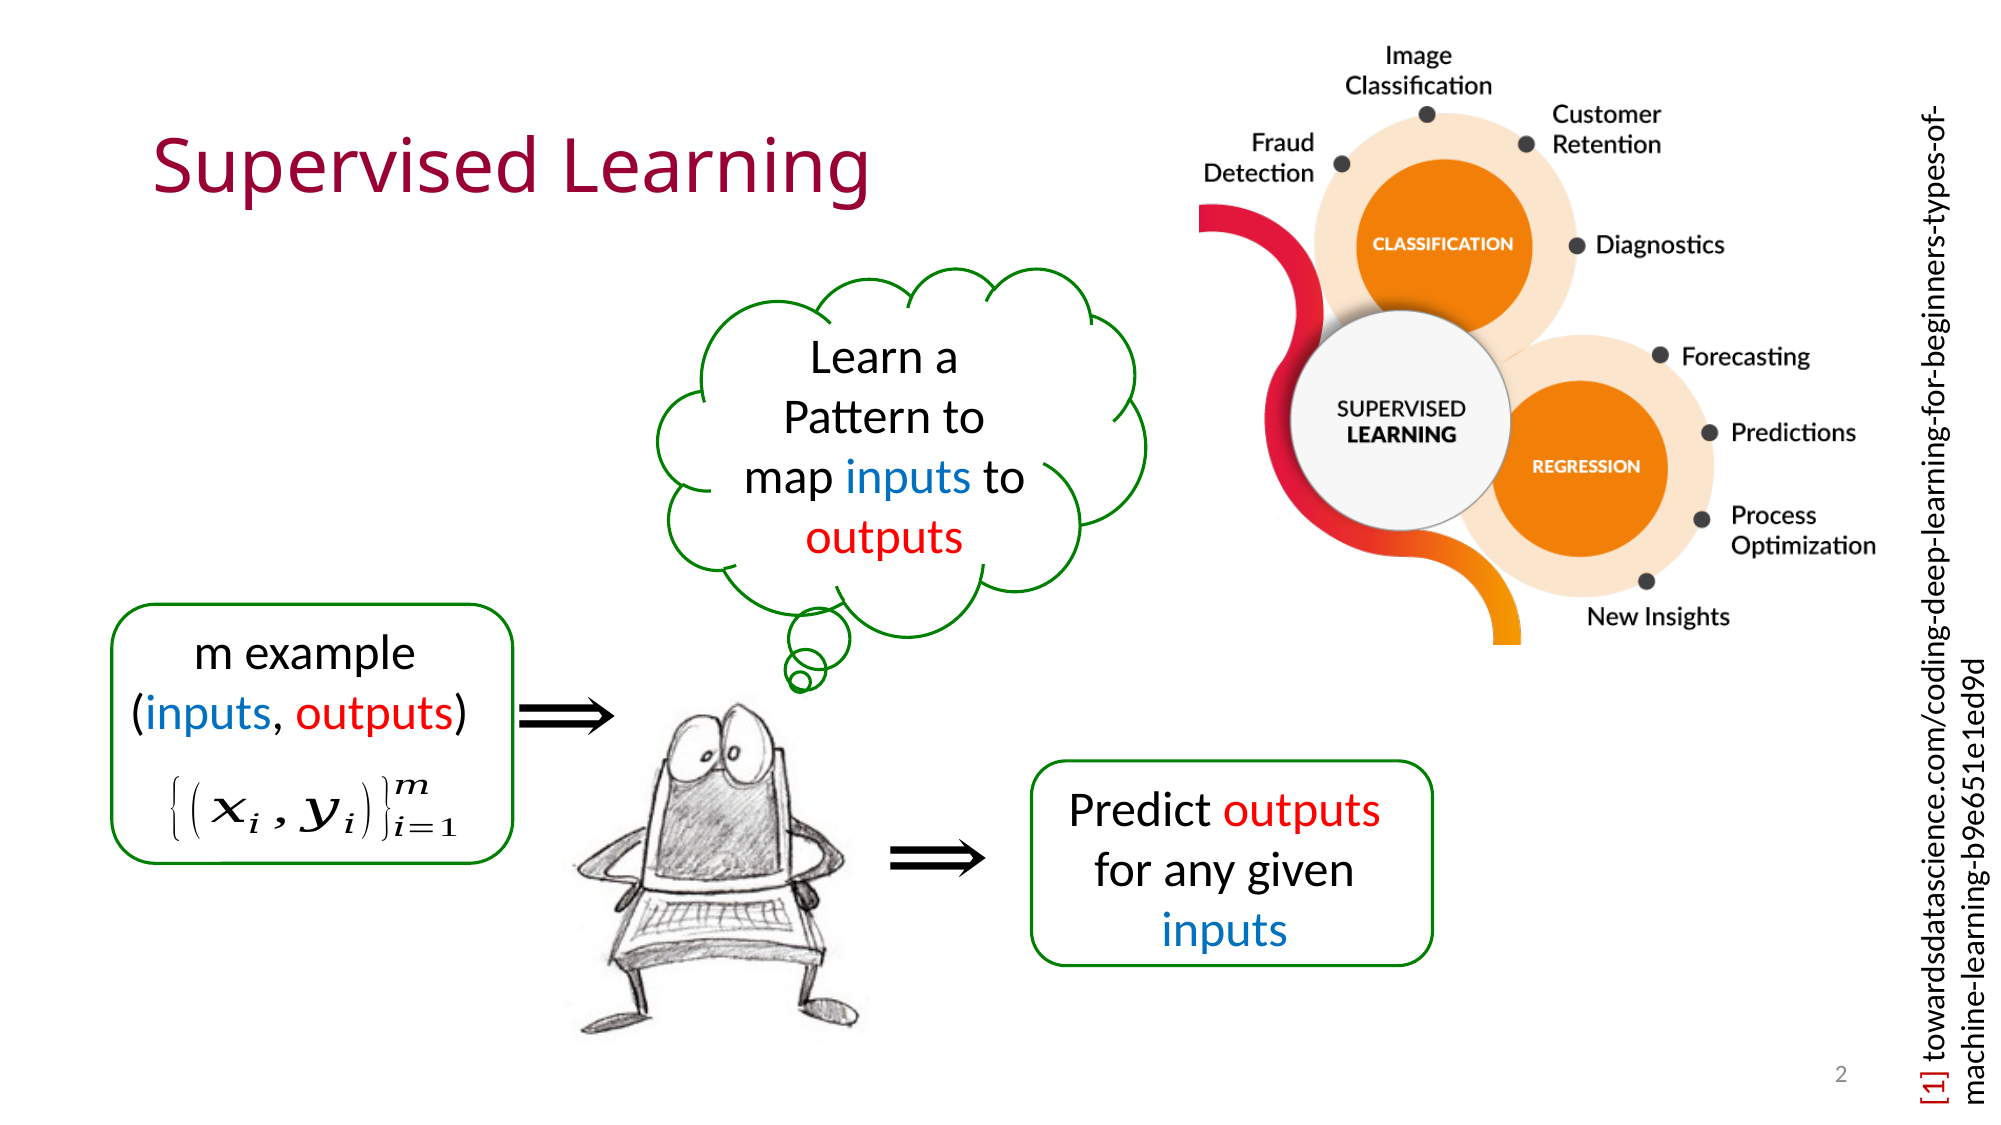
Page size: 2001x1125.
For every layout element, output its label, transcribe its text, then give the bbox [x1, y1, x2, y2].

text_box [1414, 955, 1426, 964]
title Supervised Learning [137, 59, 1199, 278]
text_box [110, 603, 514, 865]
text_box [1] towardsdatascience.com/coding-deep-learning-for-beginners-types-of-machine-learning-b9e651e1ed9d [1903, 4, 1999, 1122]
text_box [1030, 759, 1434, 967]
slide_number 2 [1412, 1042, 1863, 1103]
picture [562, 680, 879, 1047]
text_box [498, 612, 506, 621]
text_box Predict outputs for any given inputs [1024, 768, 1050, 964]
text_box Learn a Pattern to map inputs to outputs [656, 267, 1147, 680]
picture [1199, 22, 1897, 645]
text_box m example (inputs, outputs) [104, 612, 127, 747]
